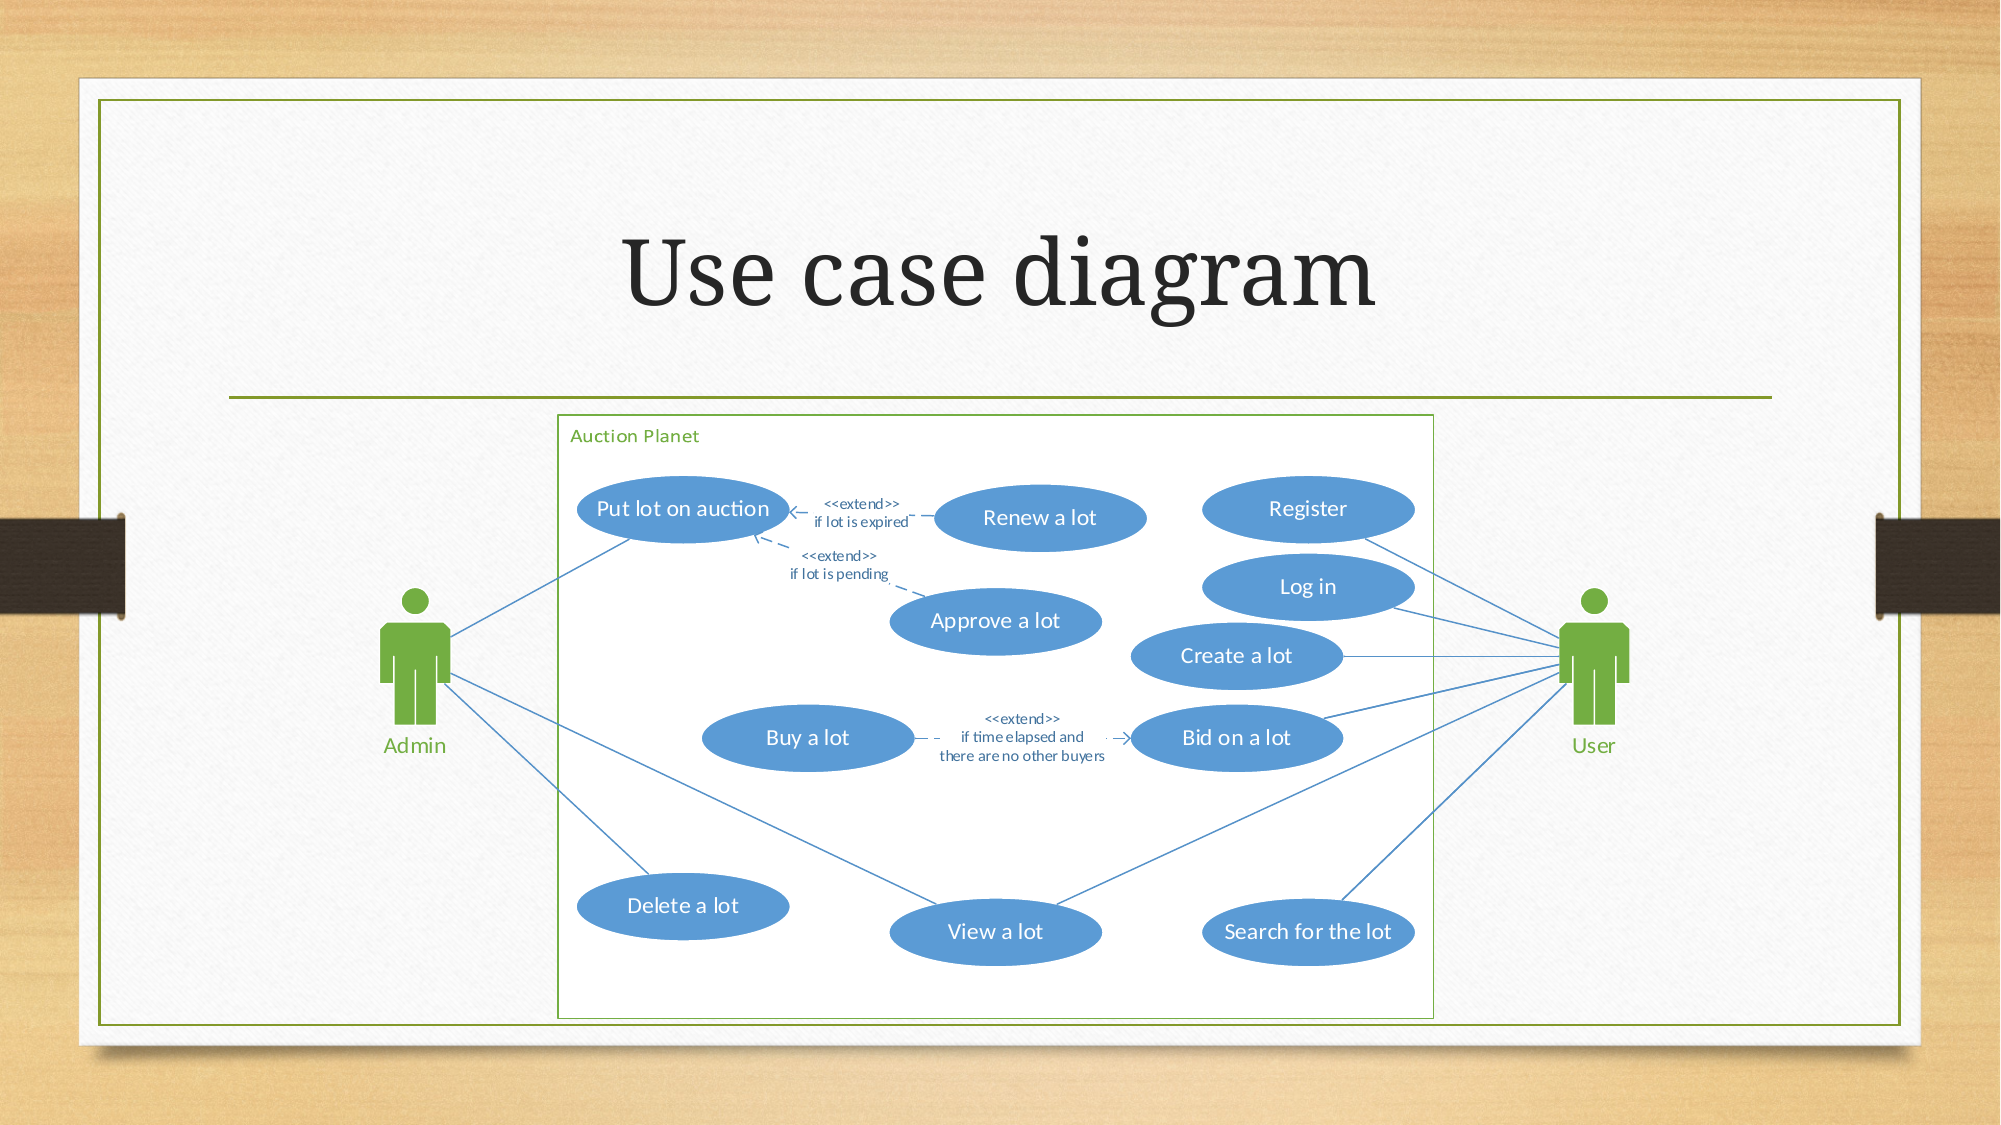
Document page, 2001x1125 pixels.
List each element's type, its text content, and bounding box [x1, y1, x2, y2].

picture [0, 0, 2001, 1125]
title Use case diagram [212, 161, 1788, 377]
